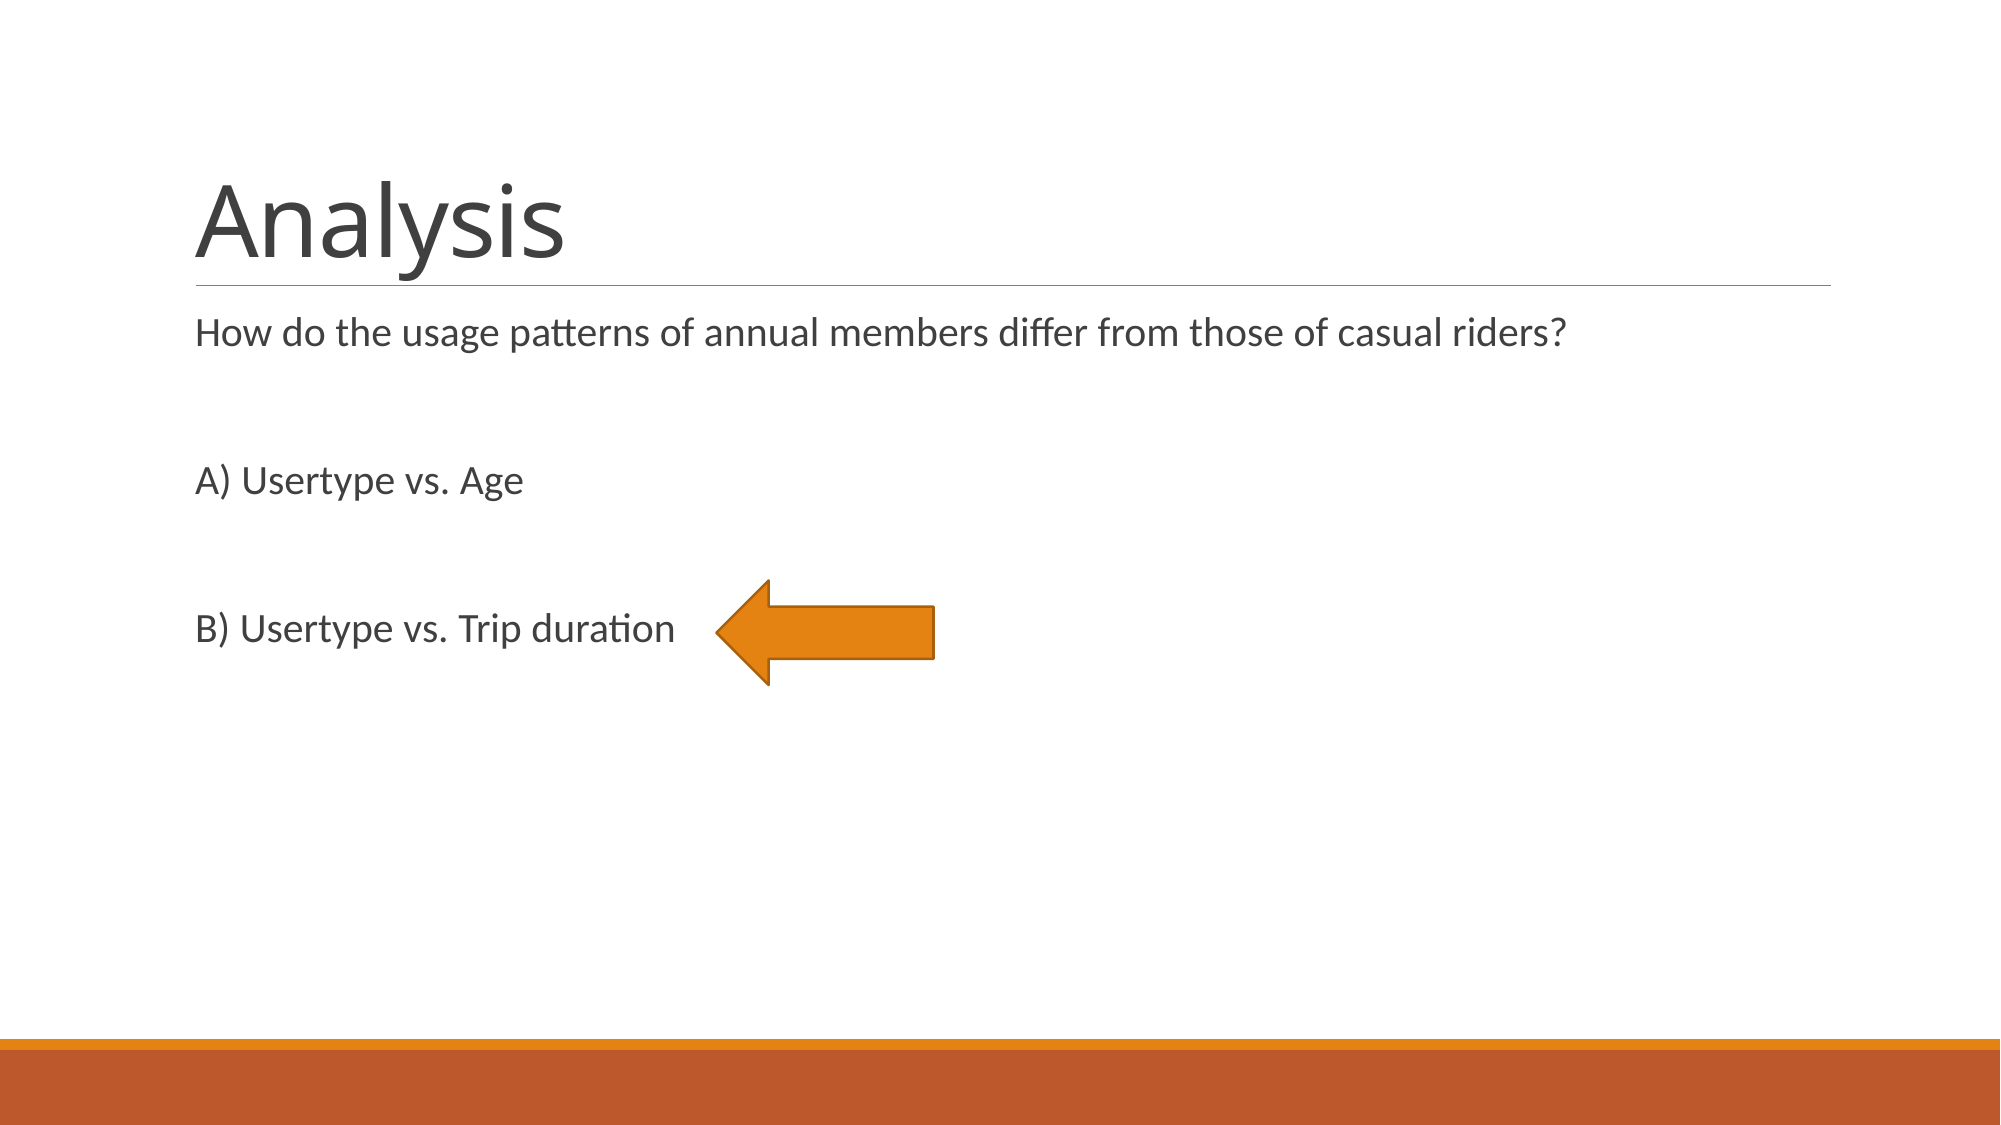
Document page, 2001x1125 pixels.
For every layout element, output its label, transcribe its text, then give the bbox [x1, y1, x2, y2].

text_box [715, 579, 935, 687]
list How do the usage patterns of annual members differ from those of casual riders? A) Usertype vs. Age B) Usertype vs. Trip duration [180, 302, 1830, 963]
title Analysis [180, 47, 1830, 285]
